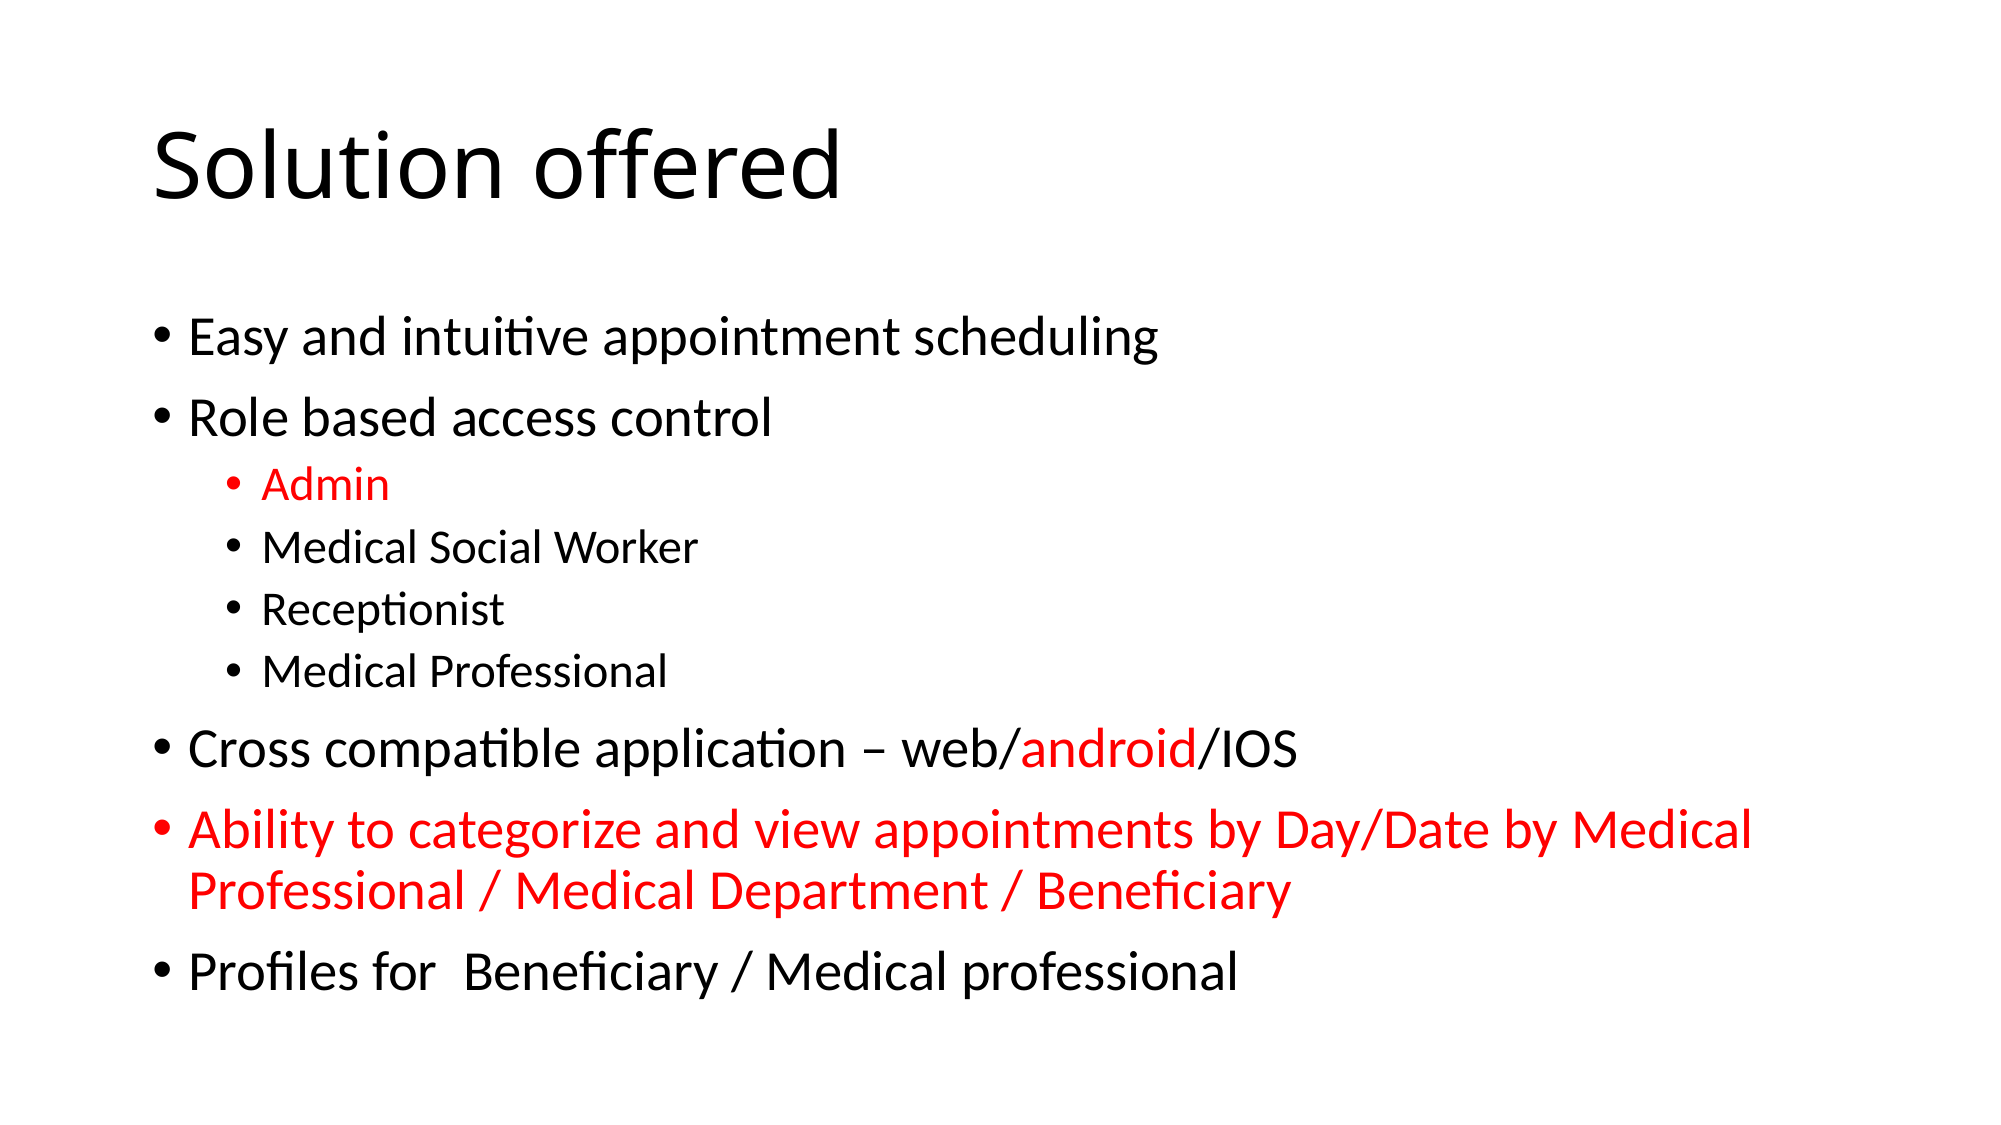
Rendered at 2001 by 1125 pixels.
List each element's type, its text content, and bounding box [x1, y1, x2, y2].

title Solution offered [137, 59, 1863, 278]
list Easy and intuitive appointment scheduling Role based access control Admin Medical Social Worker Receptionist Medical Professional Cross compatible application – web/android/IOS Ability to categorize and view appointments by Day/Date by Medical Professional / Medical Department / Beneficiary Profiles for Beneficiary / Medical professional [137, 299, 1863, 1014]
